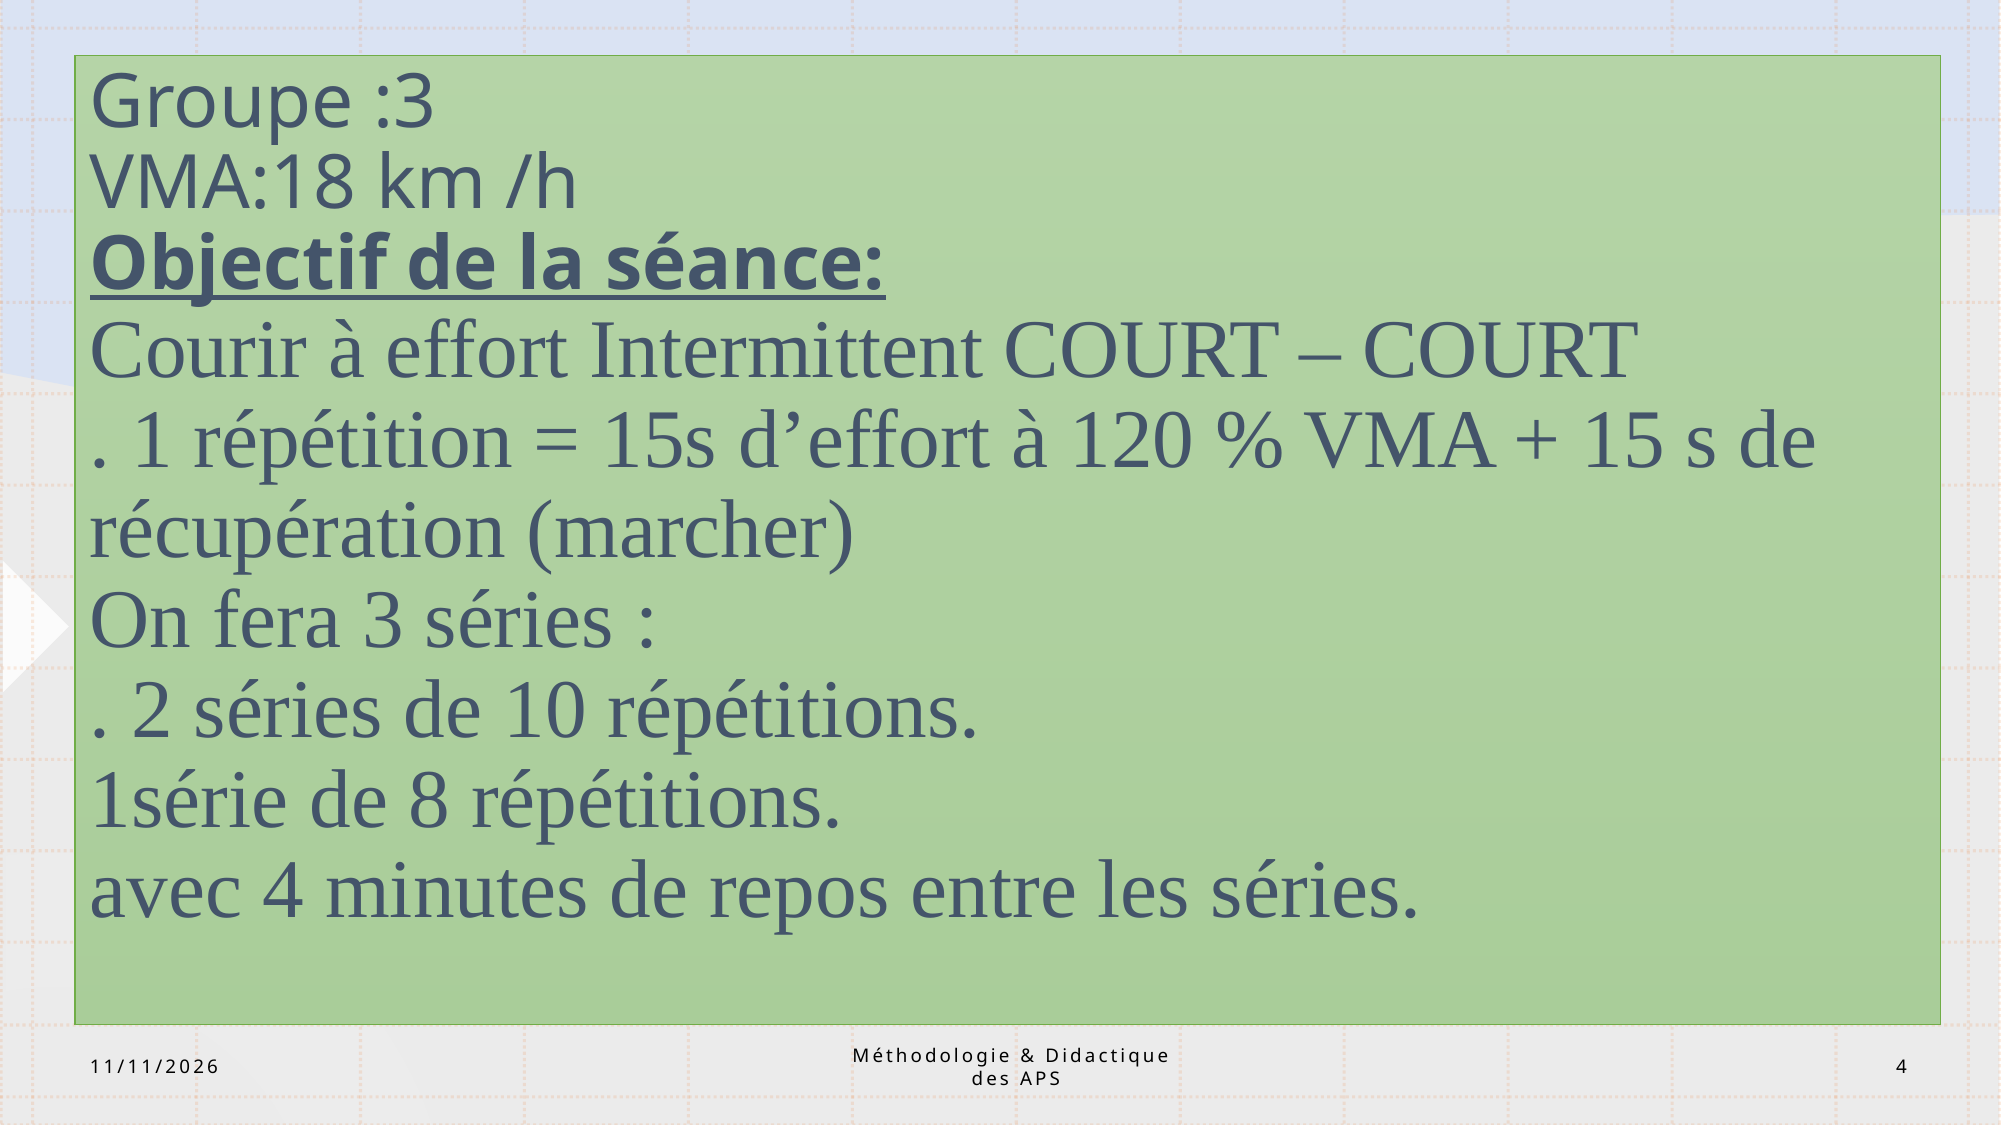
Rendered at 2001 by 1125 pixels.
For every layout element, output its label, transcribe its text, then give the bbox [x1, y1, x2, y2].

title Groupe :3 VMA:18 km /h Objectif de la séance: Courir à effort Intermittent COURT – COURT . 1 répétition = 15s d’effort à 120 % VMA + 15 s de récupération (marcher) On fera 3 séries : . 2 séries de 10 répétitions. 1série de 8 répétitions. avec 4 minutes de repos entre les séries. [74, 55, 1941, 1025]
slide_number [75, 1037, 495, 1098]
footer Méthodologie & Didactique des APS [689, 1036, 1343, 1097]
slide_number 4 [1835, 1037, 1967, 1098]
